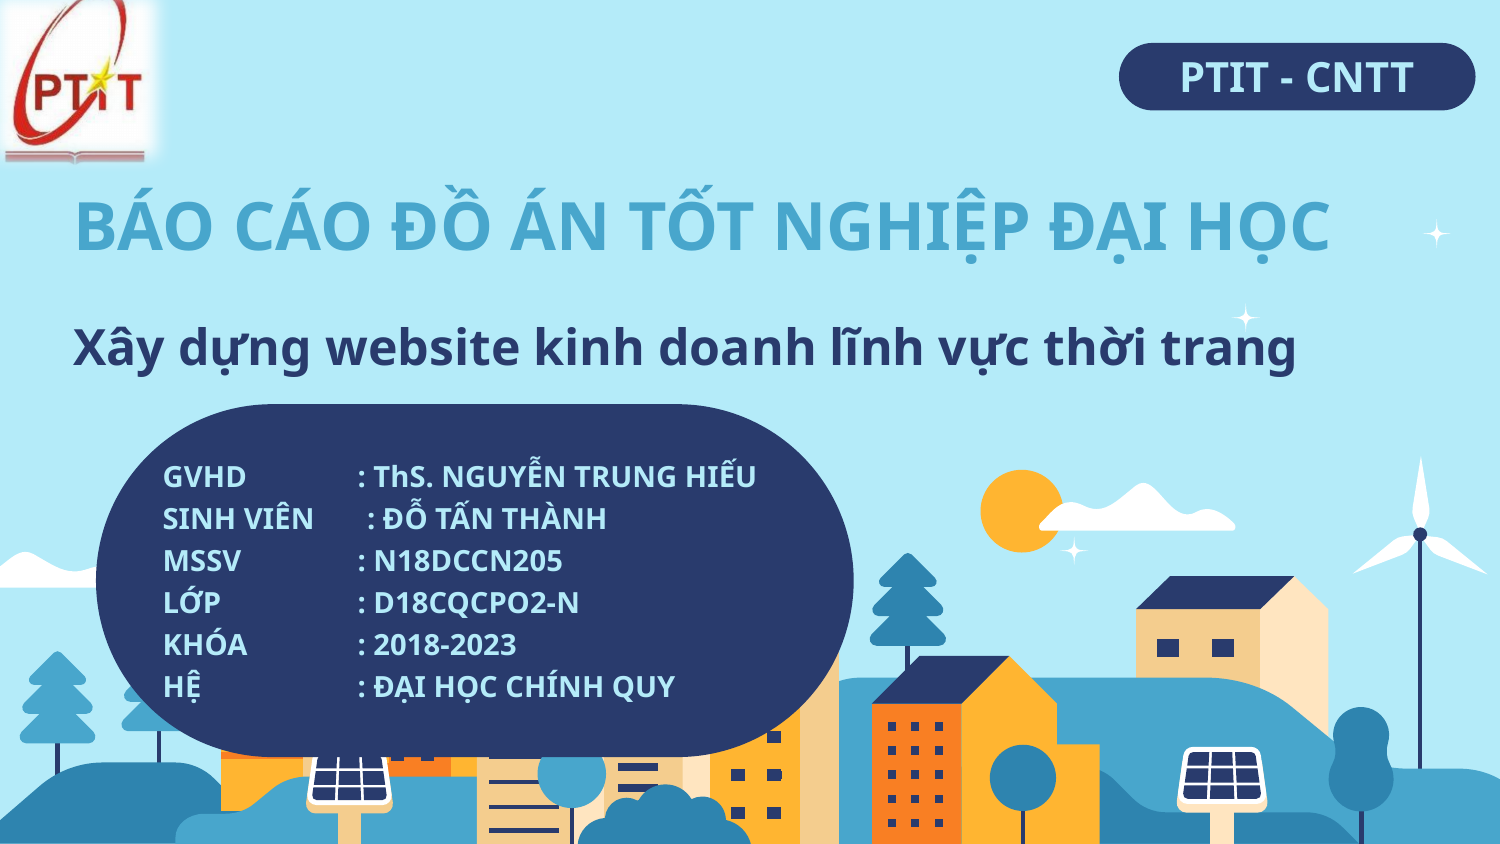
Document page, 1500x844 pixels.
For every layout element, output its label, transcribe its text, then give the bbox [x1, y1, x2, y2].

picture [0, 0, 175, 176]
text_box [1231, 303, 1261, 333]
title BÁO CÁO ĐỒ ÁN TỐT NGHIỆP ĐẠI HỌC Xây dựng website kinh doanh lĩnh vực thời trang [58, 85, 1419, 390]
text_box PTIT - CNTT [1118, 42, 1476, 111]
text_box GVHD : ThS. NGUYỄN TRUNG HIẾU SINH VIÊN : ĐỖ TẤN THÀNH MSSV : N18DCCN205 LỚP : D18CQCPO2-N KHÓA : 2018-2023 HỆ : ĐẠI HỌC CHÍNH QUY [95, 404, 854, 758]
text_box [1059, 536, 1089, 566]
text_box [1039, 482, 1236, 531]
